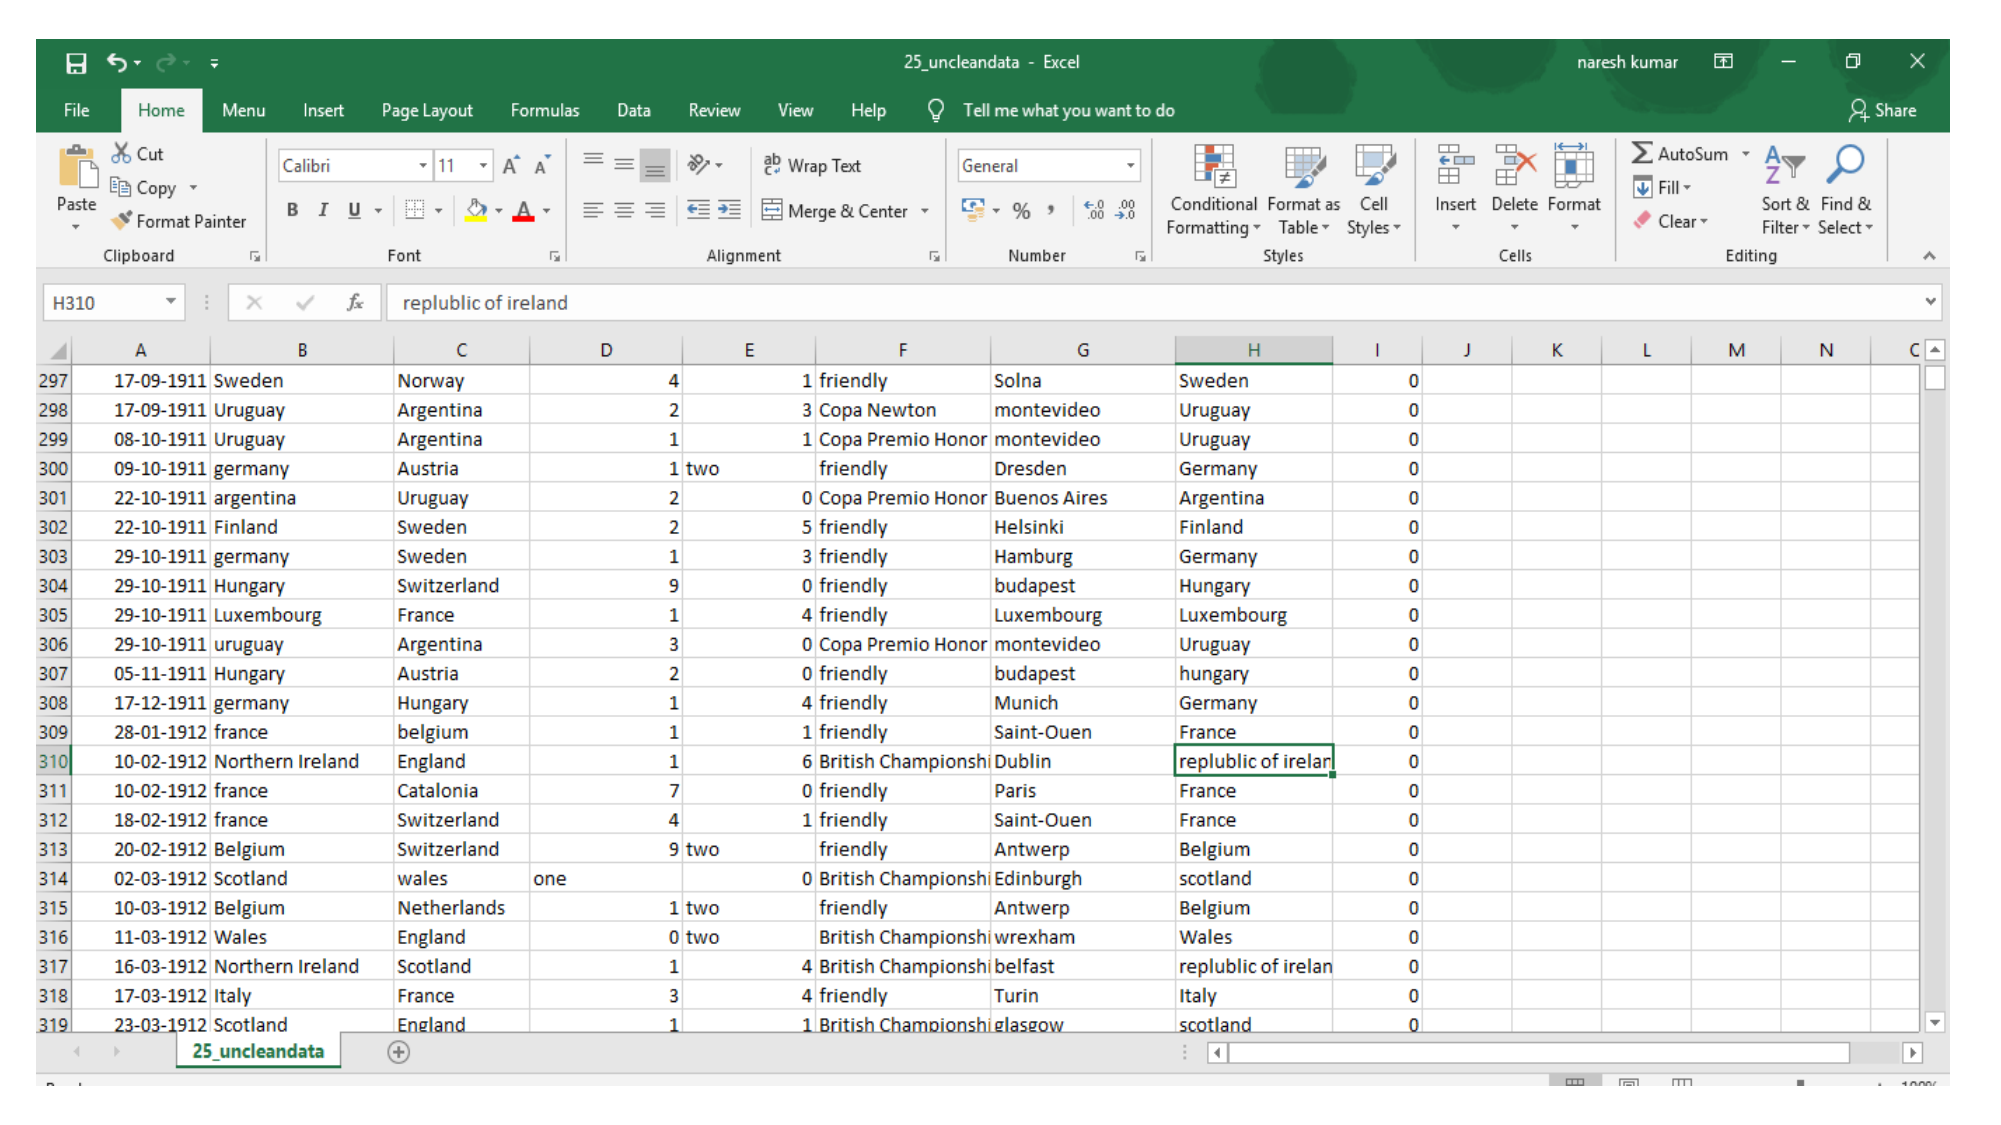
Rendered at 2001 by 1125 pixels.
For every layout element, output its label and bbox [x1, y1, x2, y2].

picture [36, 39, 1950, 1086]
